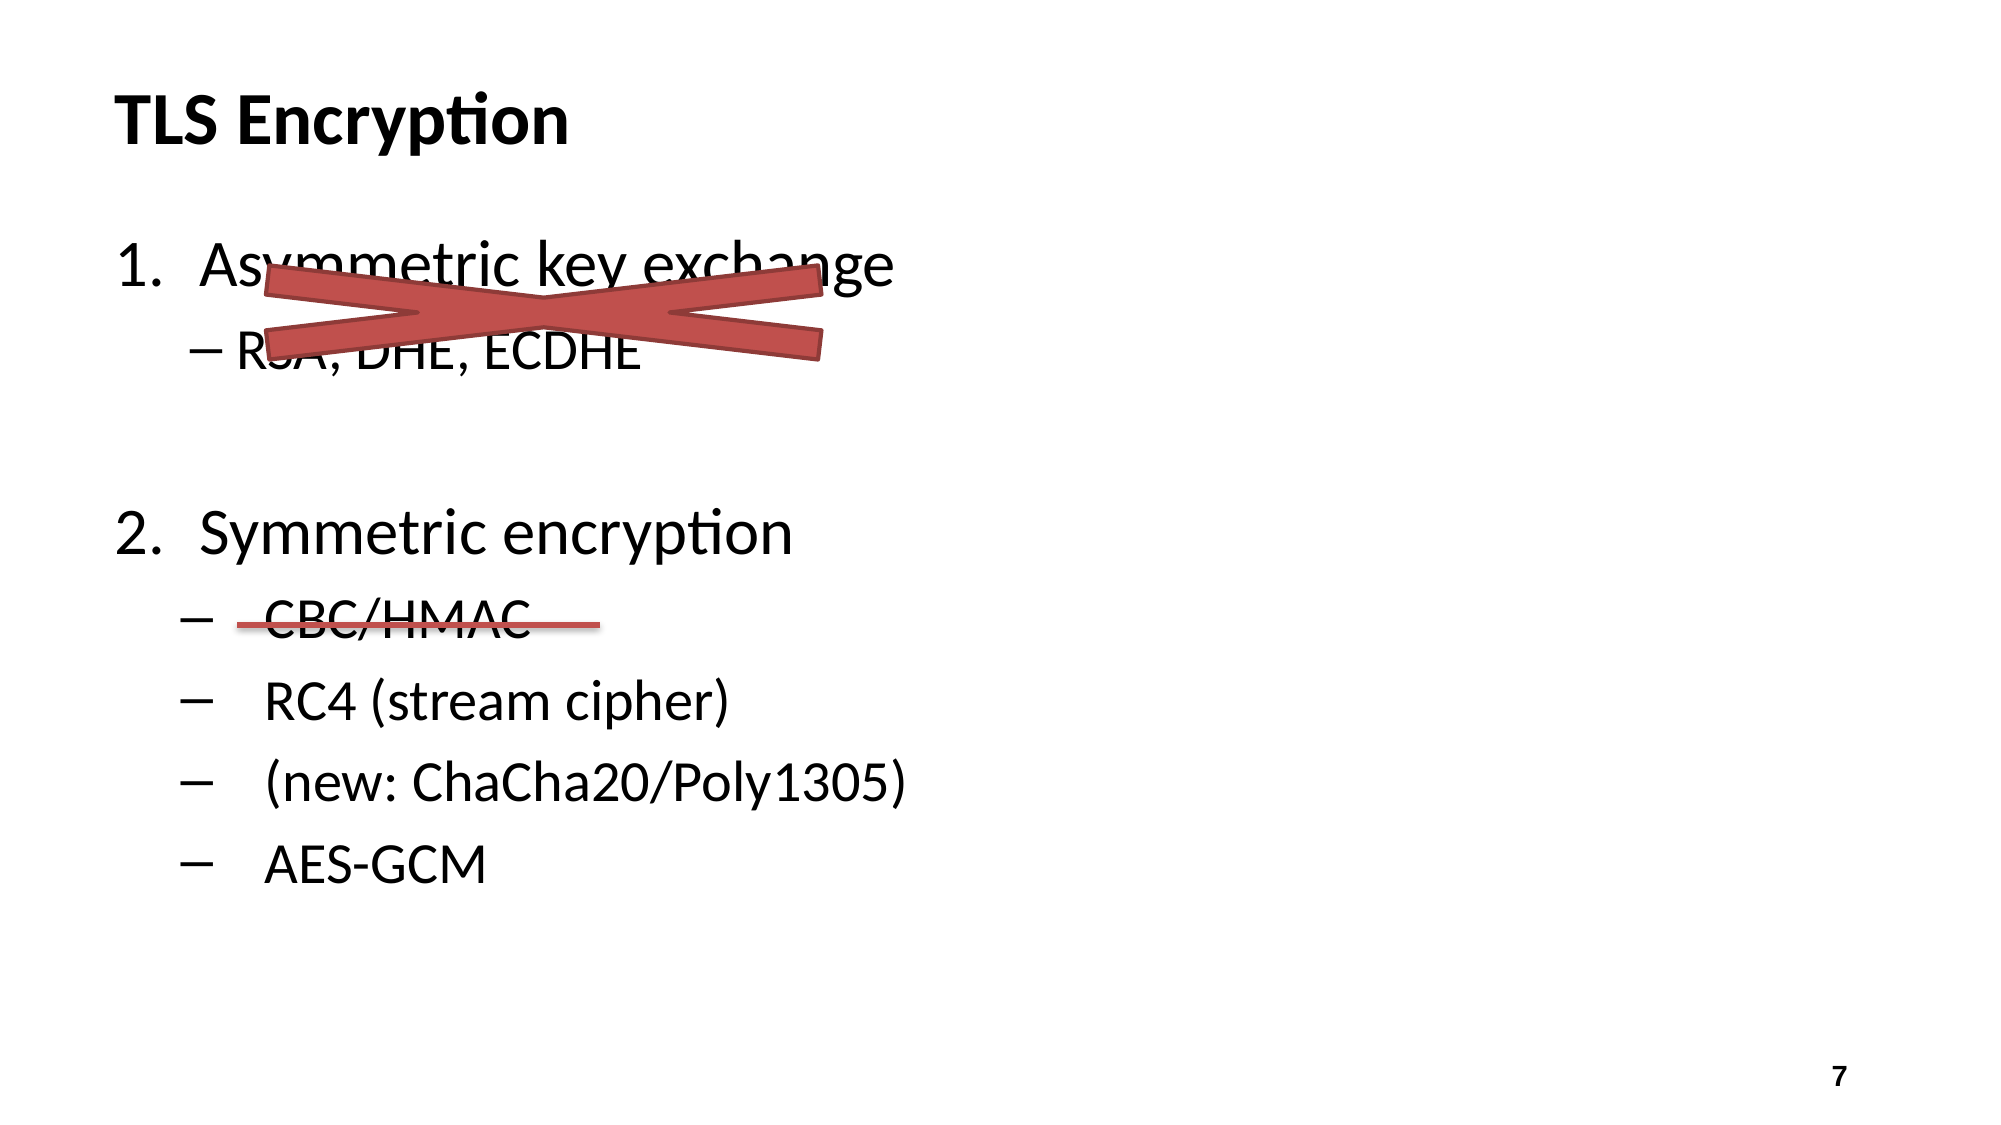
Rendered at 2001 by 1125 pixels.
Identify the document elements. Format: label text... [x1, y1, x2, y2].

slide_number 7 [1816, 1050, 1967, 1100]
text_box [263, 263, 824, 362]
list Asymmetric key exchange RSA, DHE, ECDHE Symmetric encryption CBC/HMAC RC4 (stream cipher) (new: ChaCha20/Poly1305) AES-GCM [99, 212, 1900, 1005]
title TLS Encryption [99, 62, 1900, 188]
